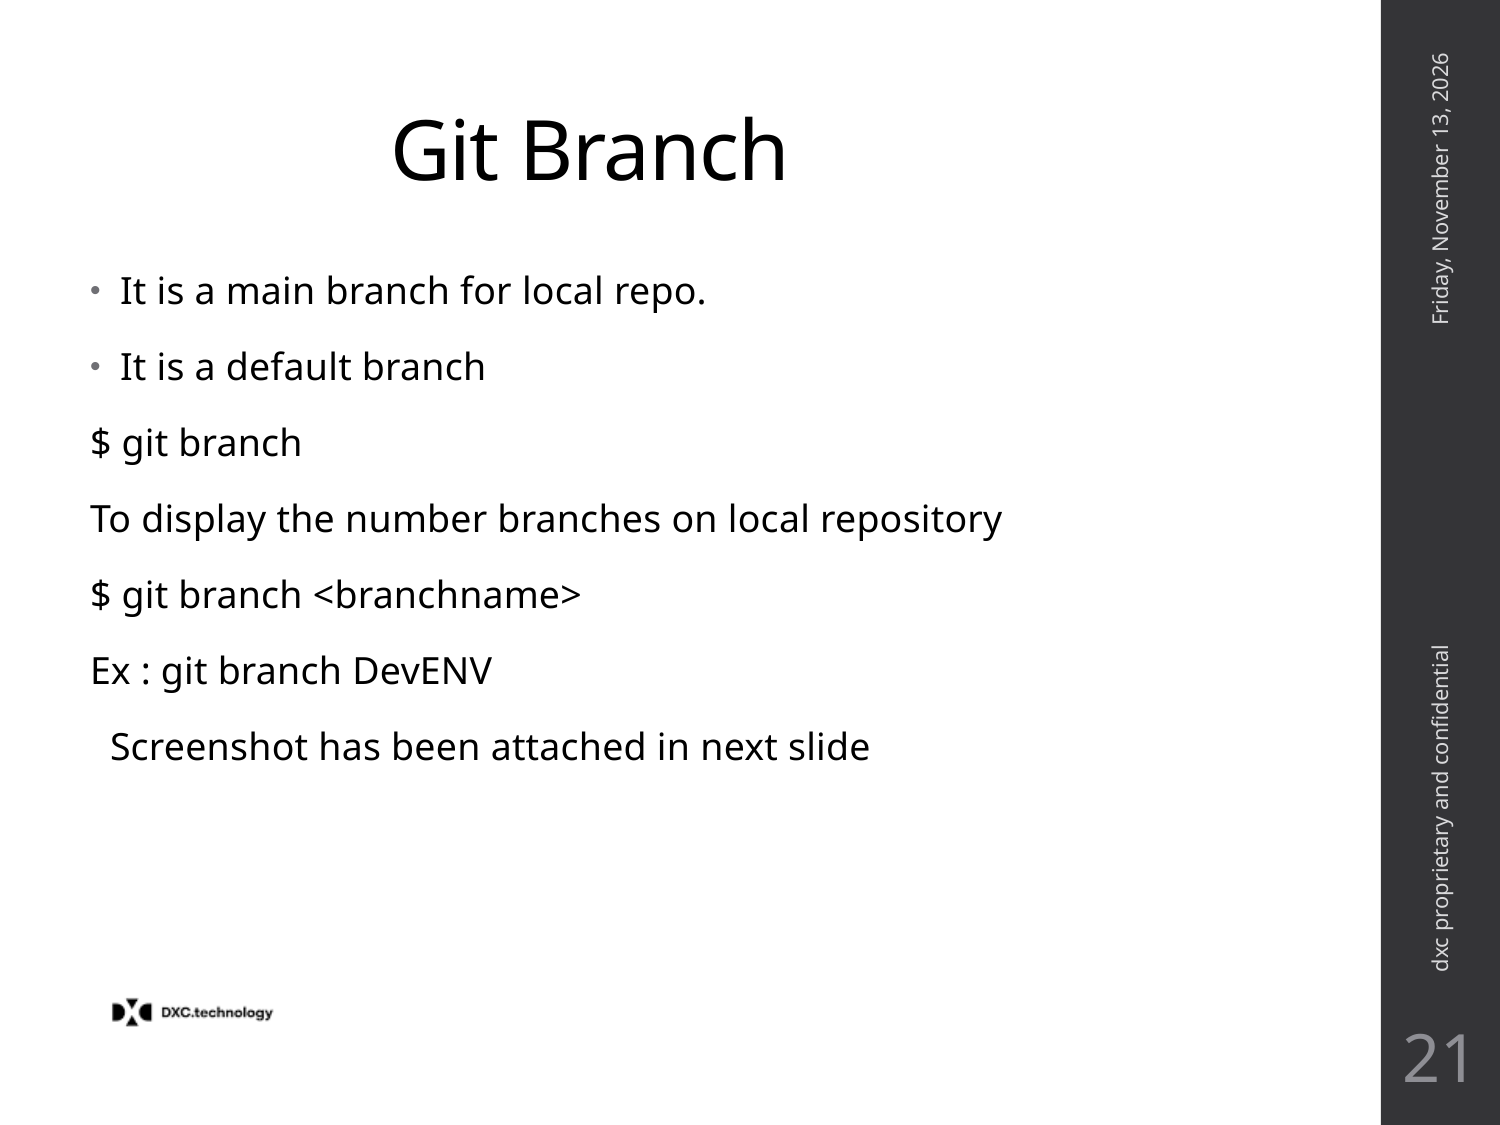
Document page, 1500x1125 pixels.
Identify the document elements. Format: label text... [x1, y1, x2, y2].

list It is a main branch for local repo. It is a default branch $ git branch To display the number branches on local repository $ git branch <branchname> Ex : git branch DevENV Screenshot has been attached in next slide [75, 262, 1275, 975]
footer dxc proprietary and confidential [1418, 400, 1464, 988]
picture [74, 963, 312, 1062]
slide_number 21 [1384, 1012, 1498, 1110]
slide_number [1418, 37, 1464, 351]
title Git Branch [75, 60, 1348, 206]
